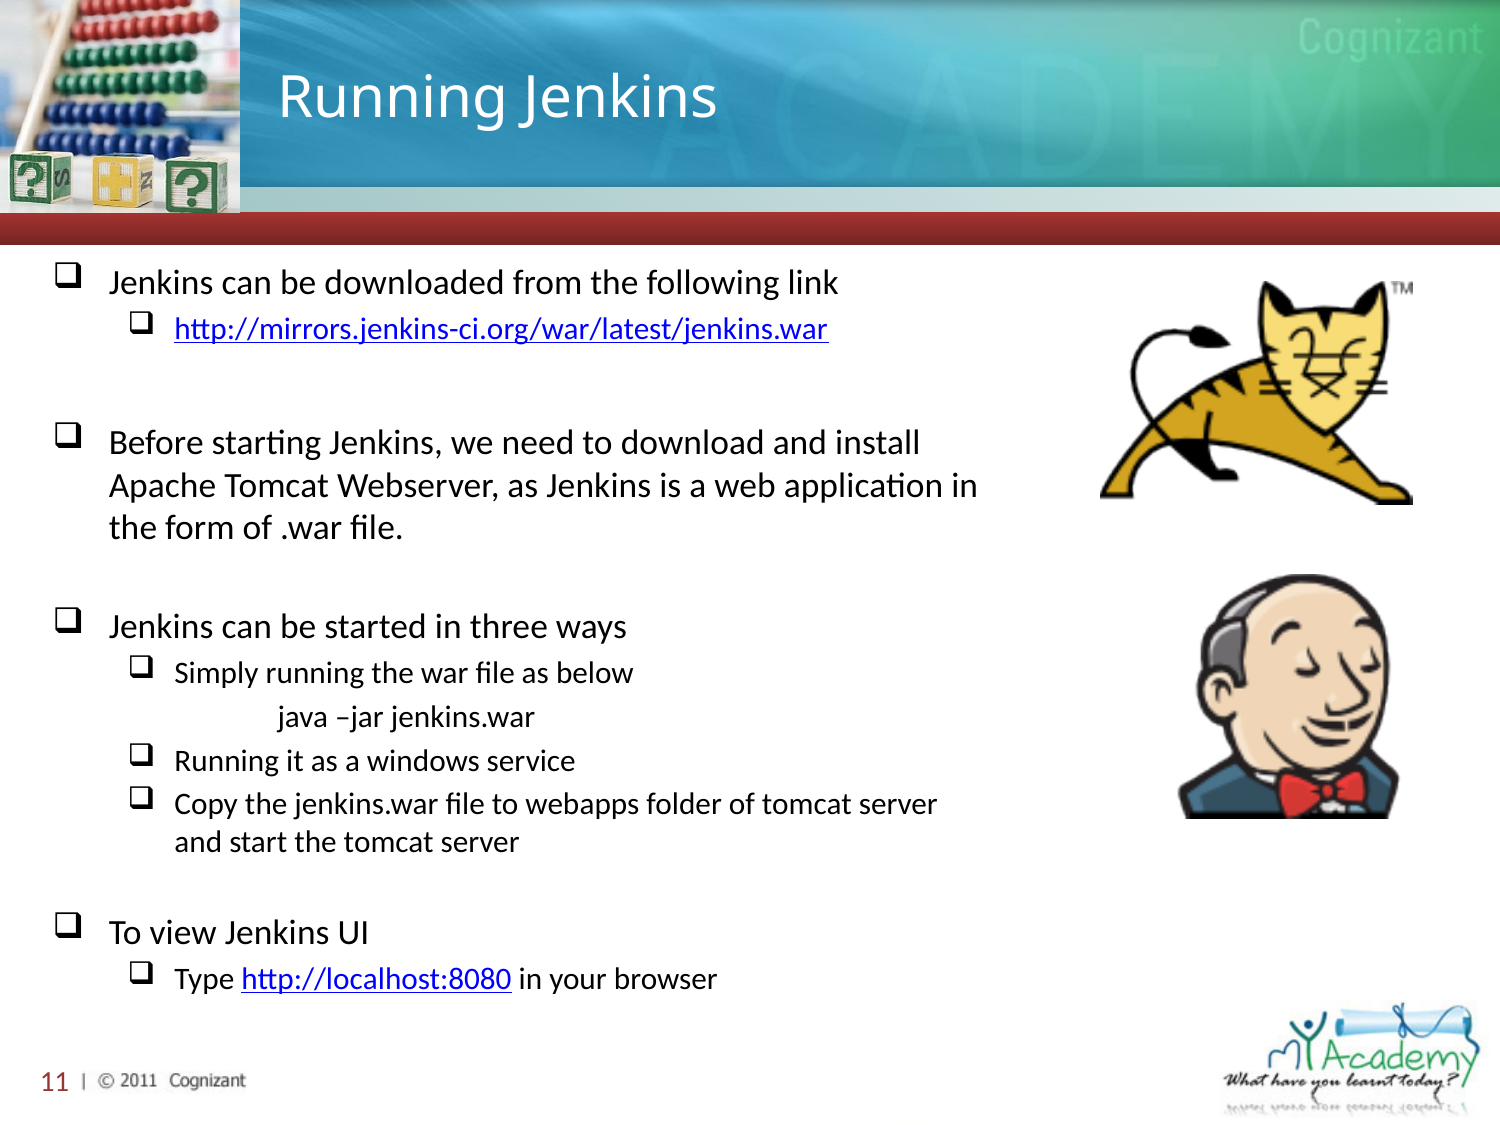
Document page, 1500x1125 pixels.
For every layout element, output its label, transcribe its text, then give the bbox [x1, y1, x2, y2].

title Running Jenkins [262, 0, 1500, 188]
picture [0, 0, 262, 213]
slide_number 11 [24, 1054, 100, 1100]
list Jenkins can be downloaded from the following link http://mirrors.jenkins-ci.org/war/latest/jenkins.war Before starting Jenkins, we need to download and install Apache Tomcat Webserver, as Jenkins is a web application in the form of .war file. Jenkins can be started in three ways Simply running the war file as below java –jar jenkins.war Running it as a windows service Copy the jenkins.war file to webapps folder of tomcat server and start the tomcat server To view Jenkins UI Type http://localhost:8080 in your browser [37, 251, 1001, 1026]
picture [0, 245, 1500, 1125]
